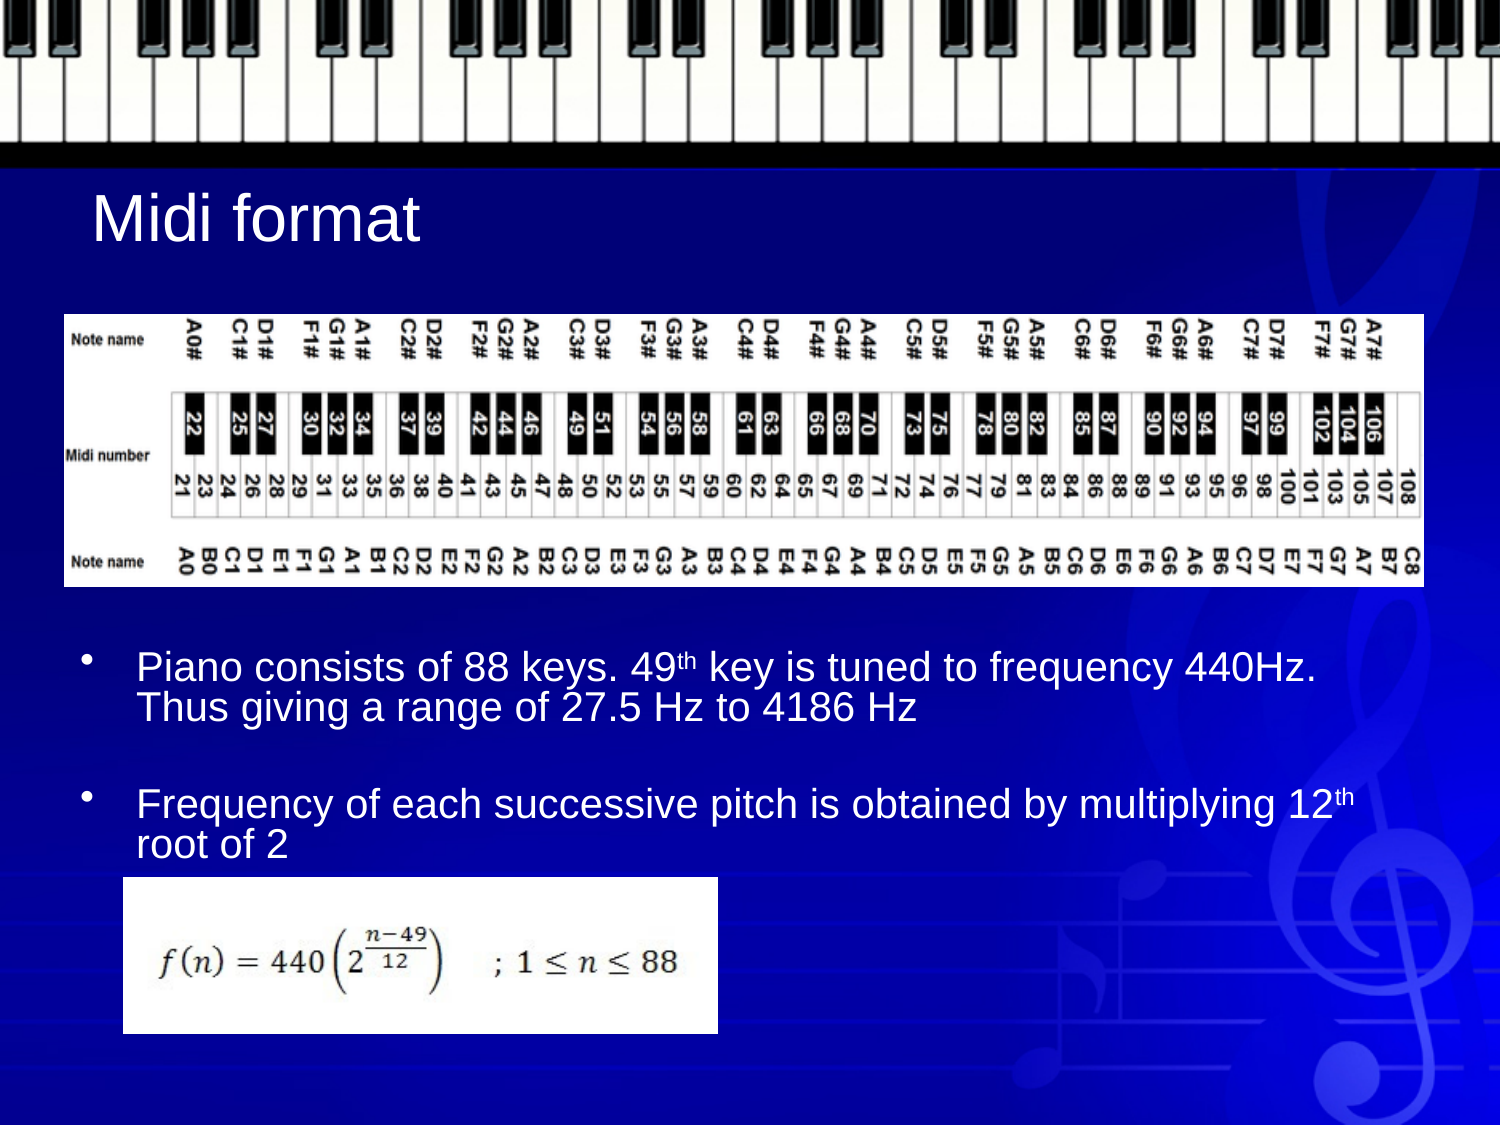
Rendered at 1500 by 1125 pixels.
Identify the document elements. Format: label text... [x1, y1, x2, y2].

text_box Piano consists of 88 keys. 49th key is tuned to frequency 440Hz. Thus giving a range of 27.5 Hz to 4186 Hz Frequency of each successive pitch is obtained by multiplying 12th root of 2 [64, 594, 1424, 1033]
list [64, 314, 1424, 587]
picture [0, 0, 1500, 1125]
title Midi format [76, 172, 1070, 257]
